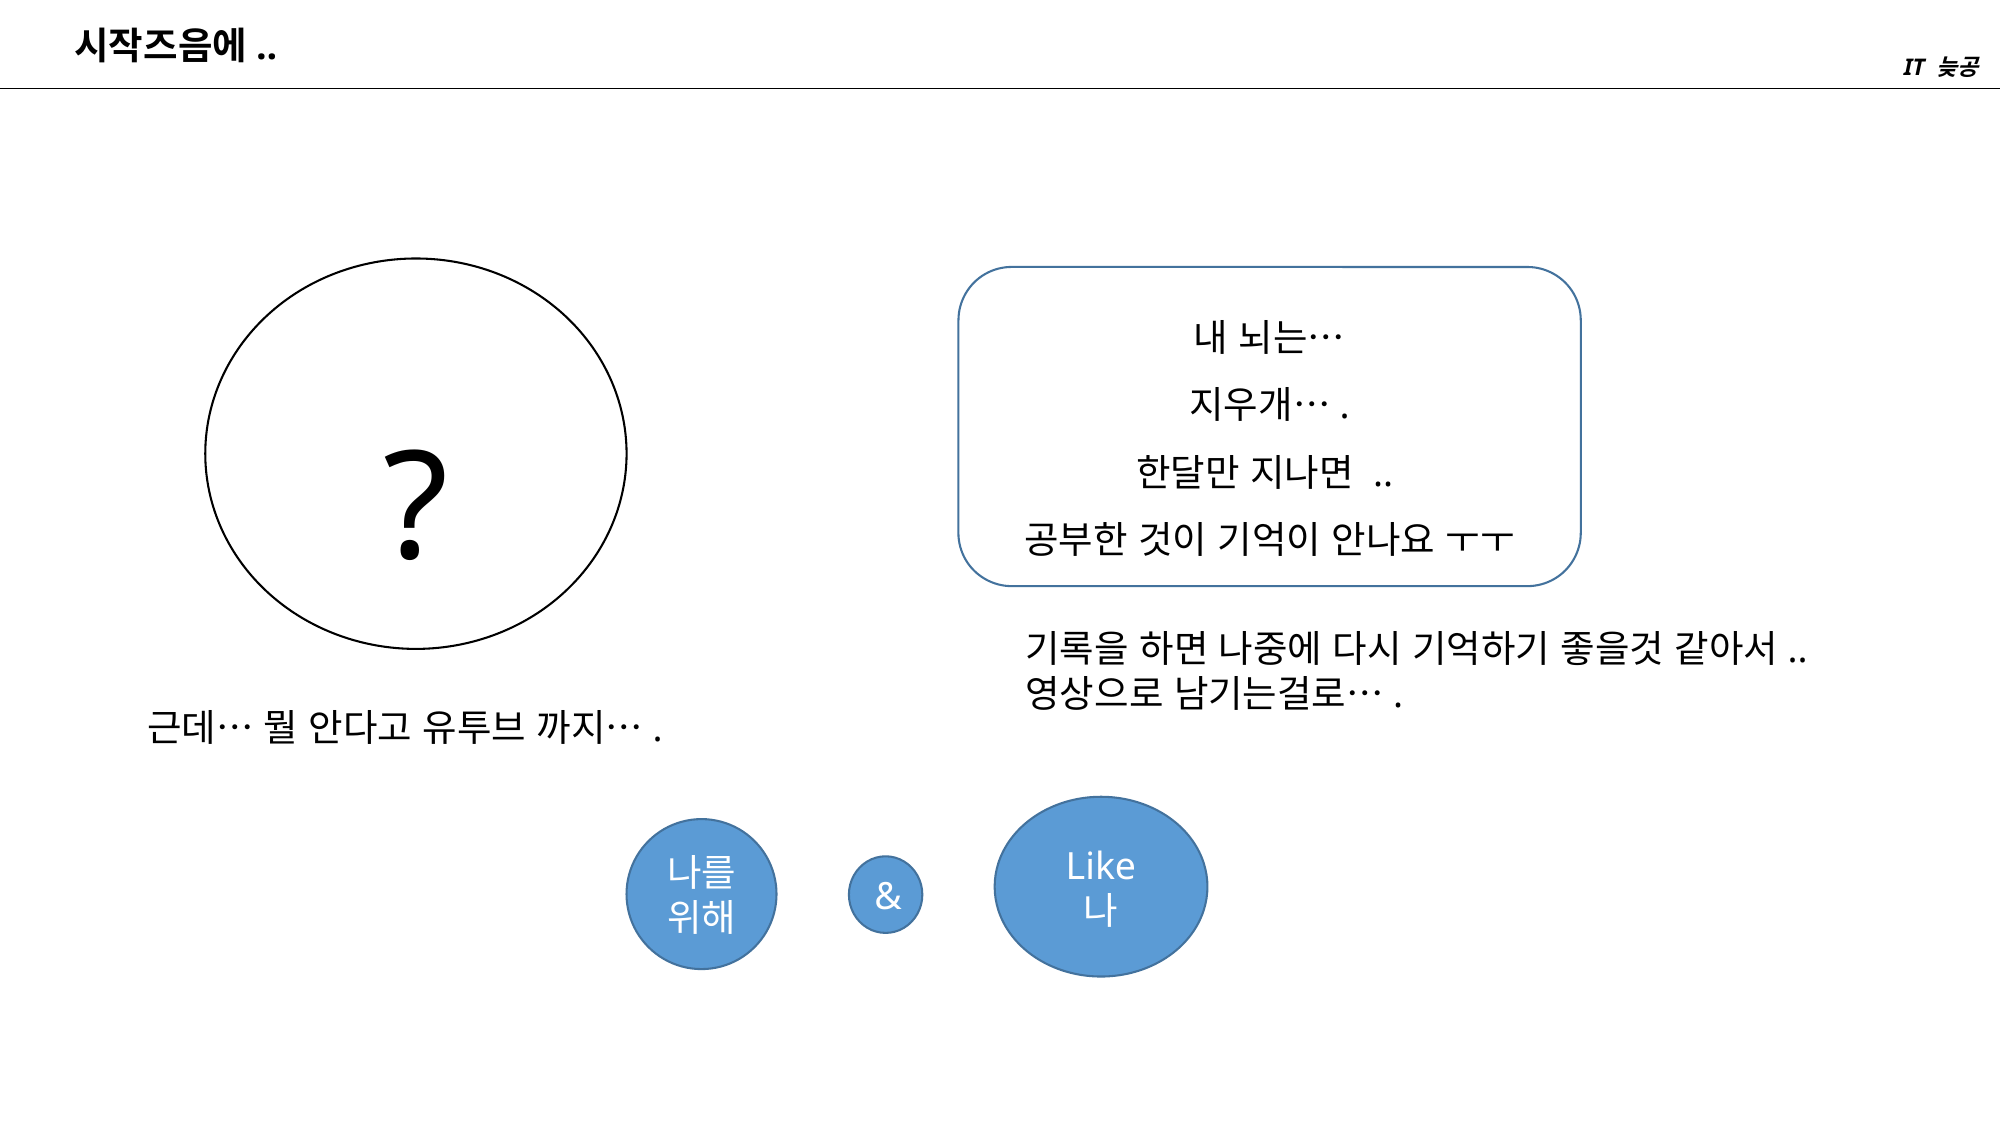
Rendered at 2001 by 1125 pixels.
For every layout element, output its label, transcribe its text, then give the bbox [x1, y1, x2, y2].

text_box 시작즈음에.. [59, 14, 293, 75]
text_box 기록을 하면 나중에 다시 기억하기 좋을것 같아서.. 영상으로 남기는걸로…. [1010, 618, 1823, 723]
text_box 근데… 뭘 안다고 유투브 까지…. [132, 696, 678, 757]
text_box ? [204, 257, 628, 650]
text_box IT 늦공 [1889, 45, 1994, 88]
text_box & [847, 855, 924, 934]
text_box 내 뇌는… 지우개…. 한달만 지나면 .. 공부한 것이 기억이 안나요 ㅜㅜ [957, 265, 1582, 588]
text_box Like 나 [993, 795, 1209, 978]
text_box 나를 위해 [625, 818, 778, 971]
